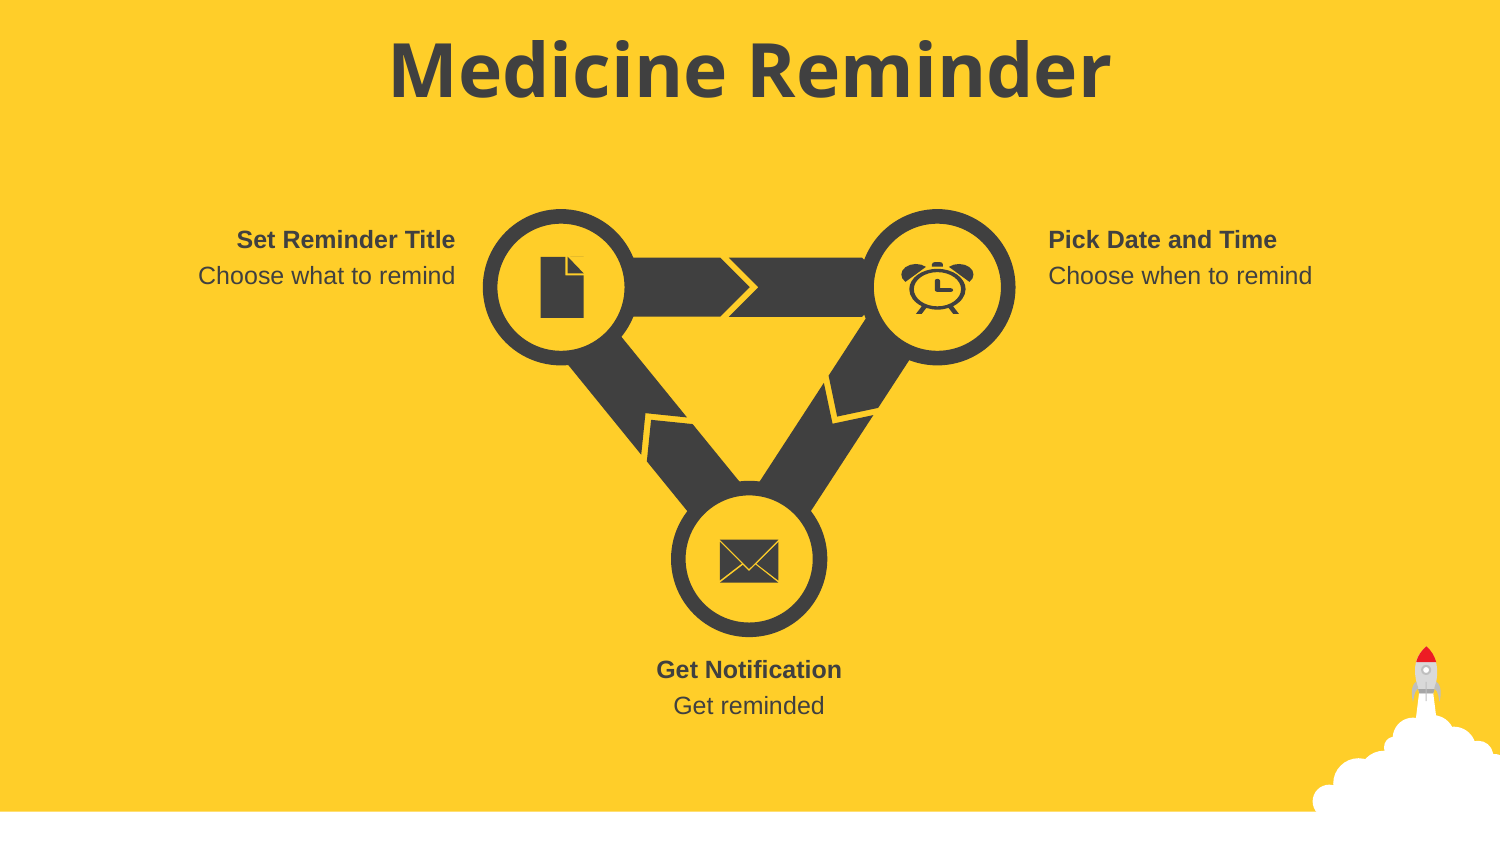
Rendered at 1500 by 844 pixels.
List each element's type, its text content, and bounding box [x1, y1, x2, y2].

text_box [536, 646, 963, 728]
list Medicine Reminder [0, 20, 1500, 115]
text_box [866, 216, 1009, 359]
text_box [693, 383, 985, 444]
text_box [45, 216, 471, 298]
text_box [678, 487, 821, 631]
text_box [1033, 216, 1459, 298]
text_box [507, 392, 799, 453]
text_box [489, 216, 633, 359]
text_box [637, 257, 861, 317]
